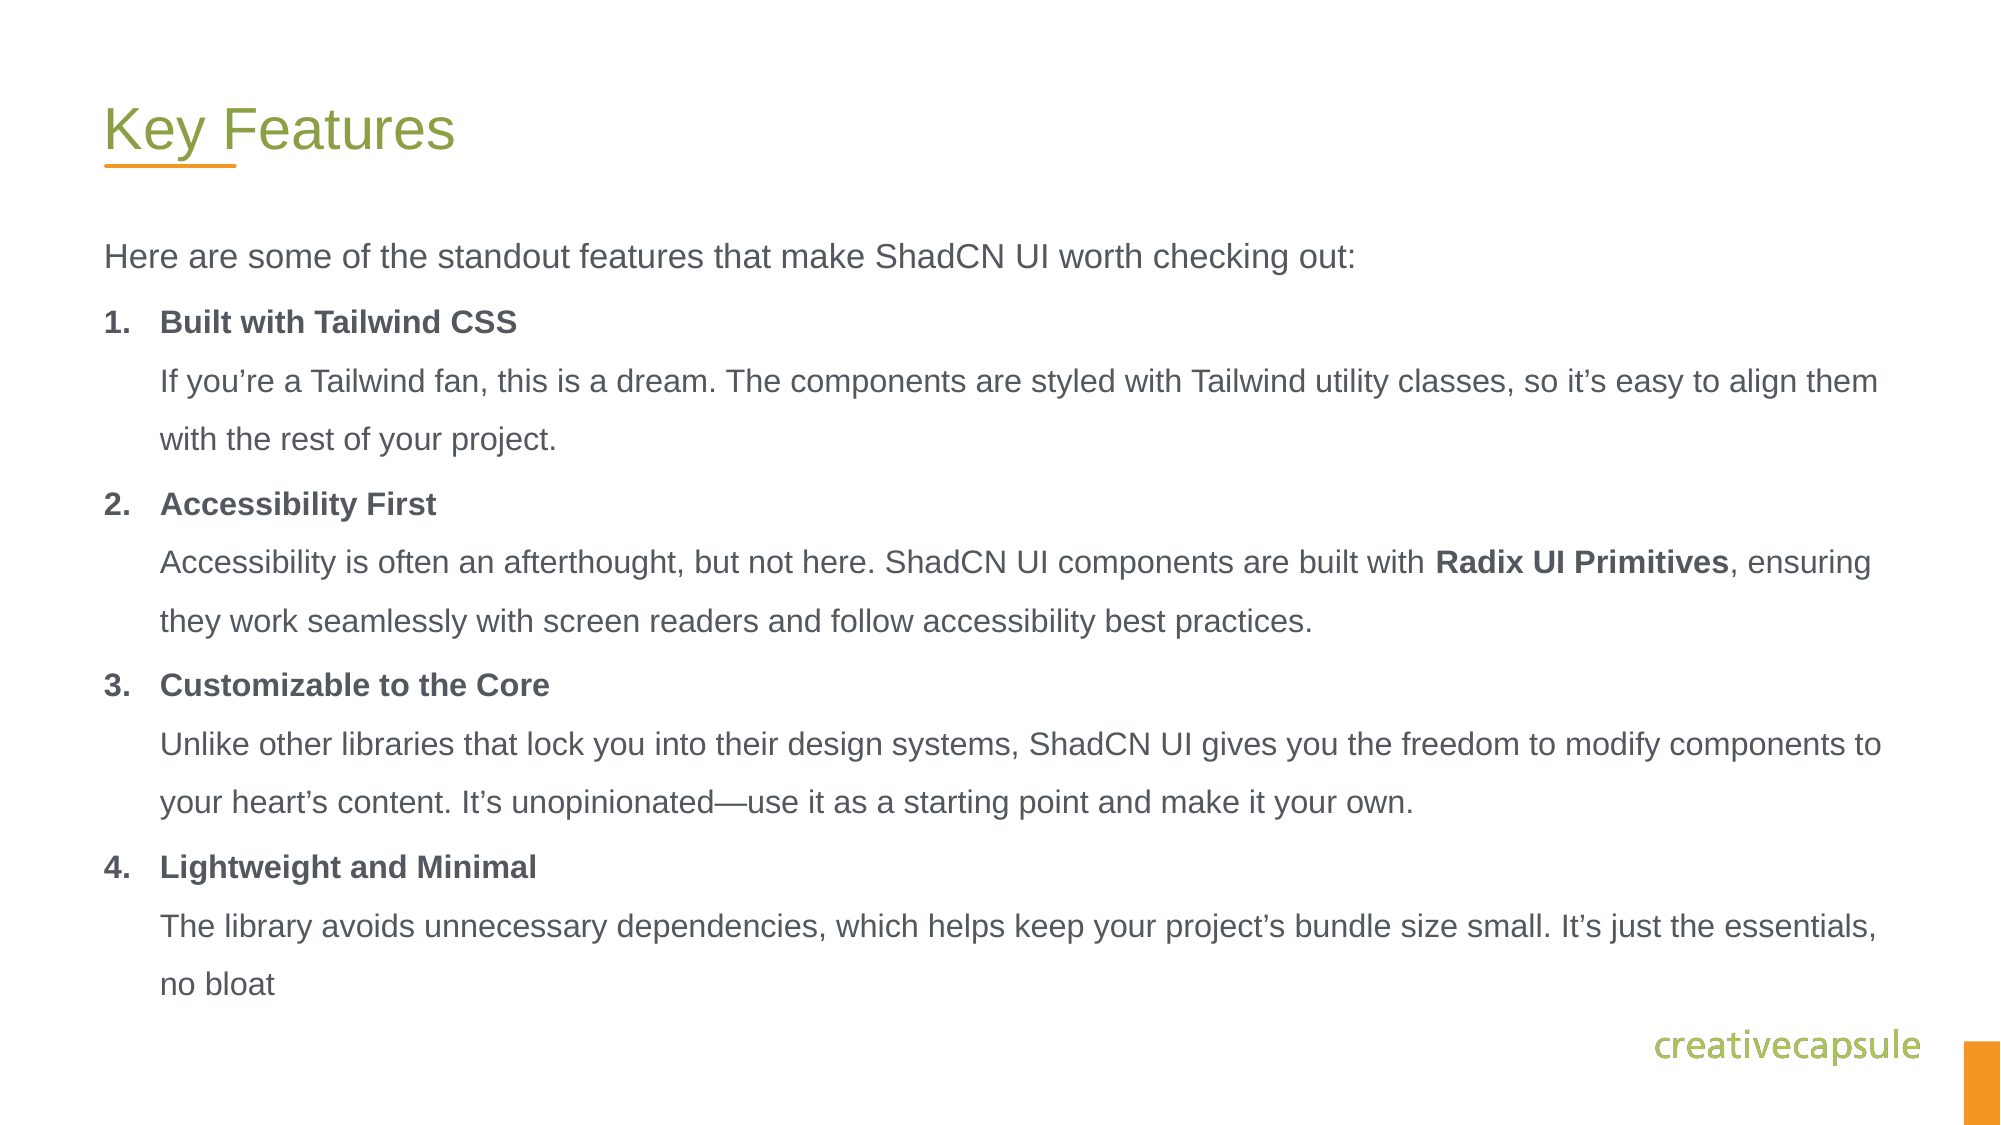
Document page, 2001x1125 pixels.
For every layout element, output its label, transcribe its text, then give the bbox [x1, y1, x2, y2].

title Key Features [88, 91, 1903, 171]
list Here are some of the standout features that make ShadCN UI worth checking out: Built with Tailwind CSS If you’re a Tailwind fan, this is a dream. The components are styled with Tailwind utility classes, so it’s easy to align them with the rest of your project. Accessibility First Accessibility is often an afterthought, but not here. ShadCN UI components are built with Radix UI Primitives, ensuring they work seamlessly with screen readers and follow accessibility best practices. Customizable to the Core Unlike other libraries that lock you into their design systems, ShadCN UI gives you the freedom to modify components to your heart’s content. It’s unopinionated—use it as a starting point and make it your own. Lightweight and Minimal The library avoids unnecessary dependencies, which helps keep your project’s bundle size small. It’s just the essentials, no bloat [88, 206, 1903, 1016]
picture [1655, 1028, 1920, 1066]
